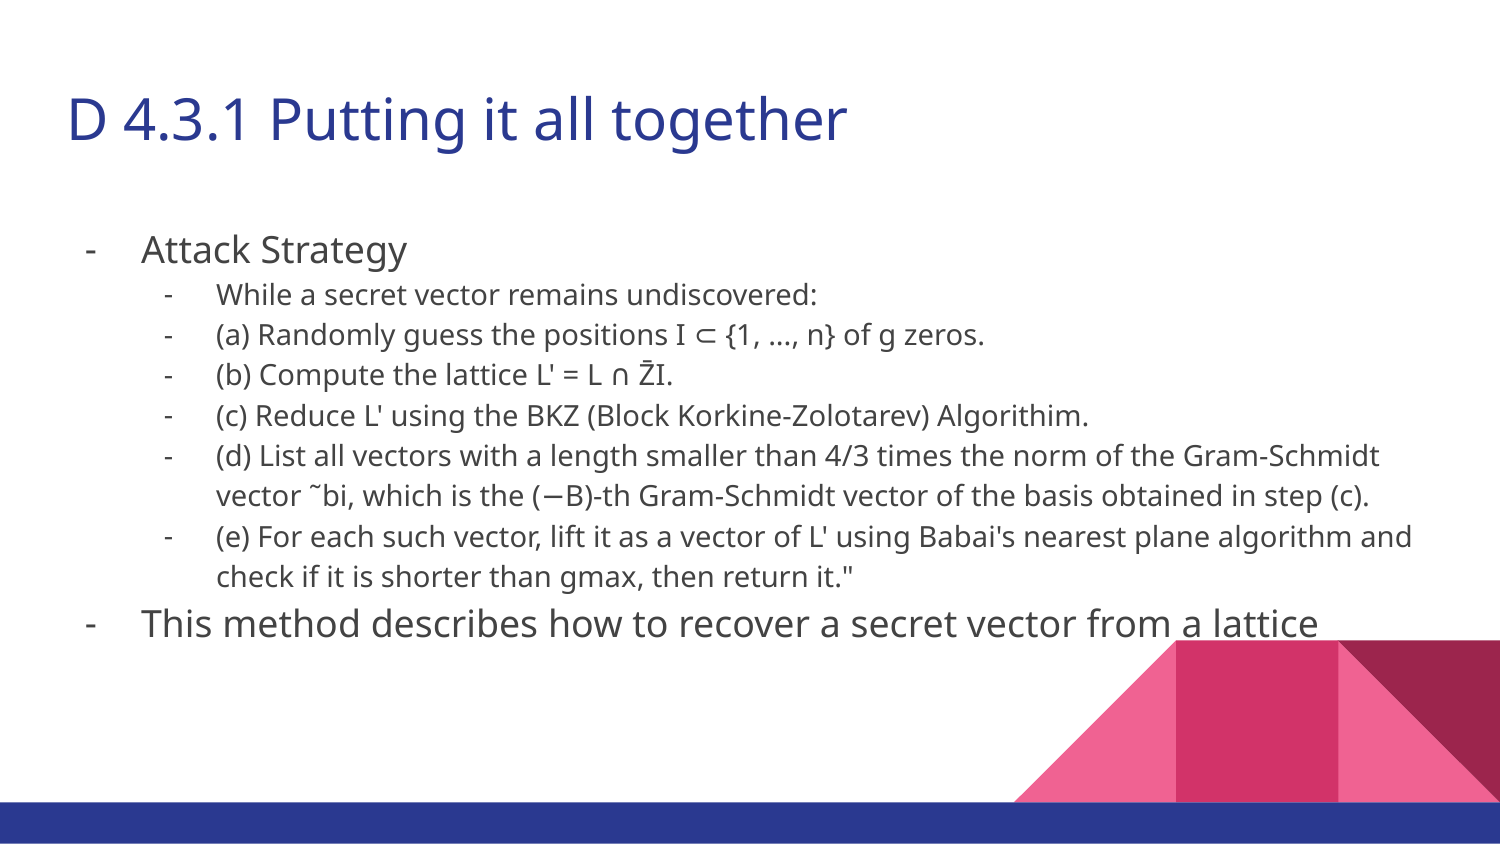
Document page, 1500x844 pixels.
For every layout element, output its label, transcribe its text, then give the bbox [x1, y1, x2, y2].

title D 4.3.1 Putting it all together [51, 67, 1449, 167]
list Attack Strategy While a secret vector remains undiscovered: (a) Randomly guess the positions I ⊂ {1, ..., n} of g zeros. (b) Compute the lattice L' = L ∩ Z̄I. (c) Reduce L' using the BKZ (Block Korkine-Zolotarev) Algorithim. (d) List all vectors with a length smaller than 4/3 times the norm of the Gram-Schmidt vector ˜bi, which is the (−B)-th Gram-Schmidt vector of the basis obtained in step (c). (e) For each such vector, lift it as a vector of L' using Babai's nearest plane algorithm and check if it is shorter than gmax, then return it." This method describes how to recover a secret vector from a lattice [51, 203, 1449, 750]
